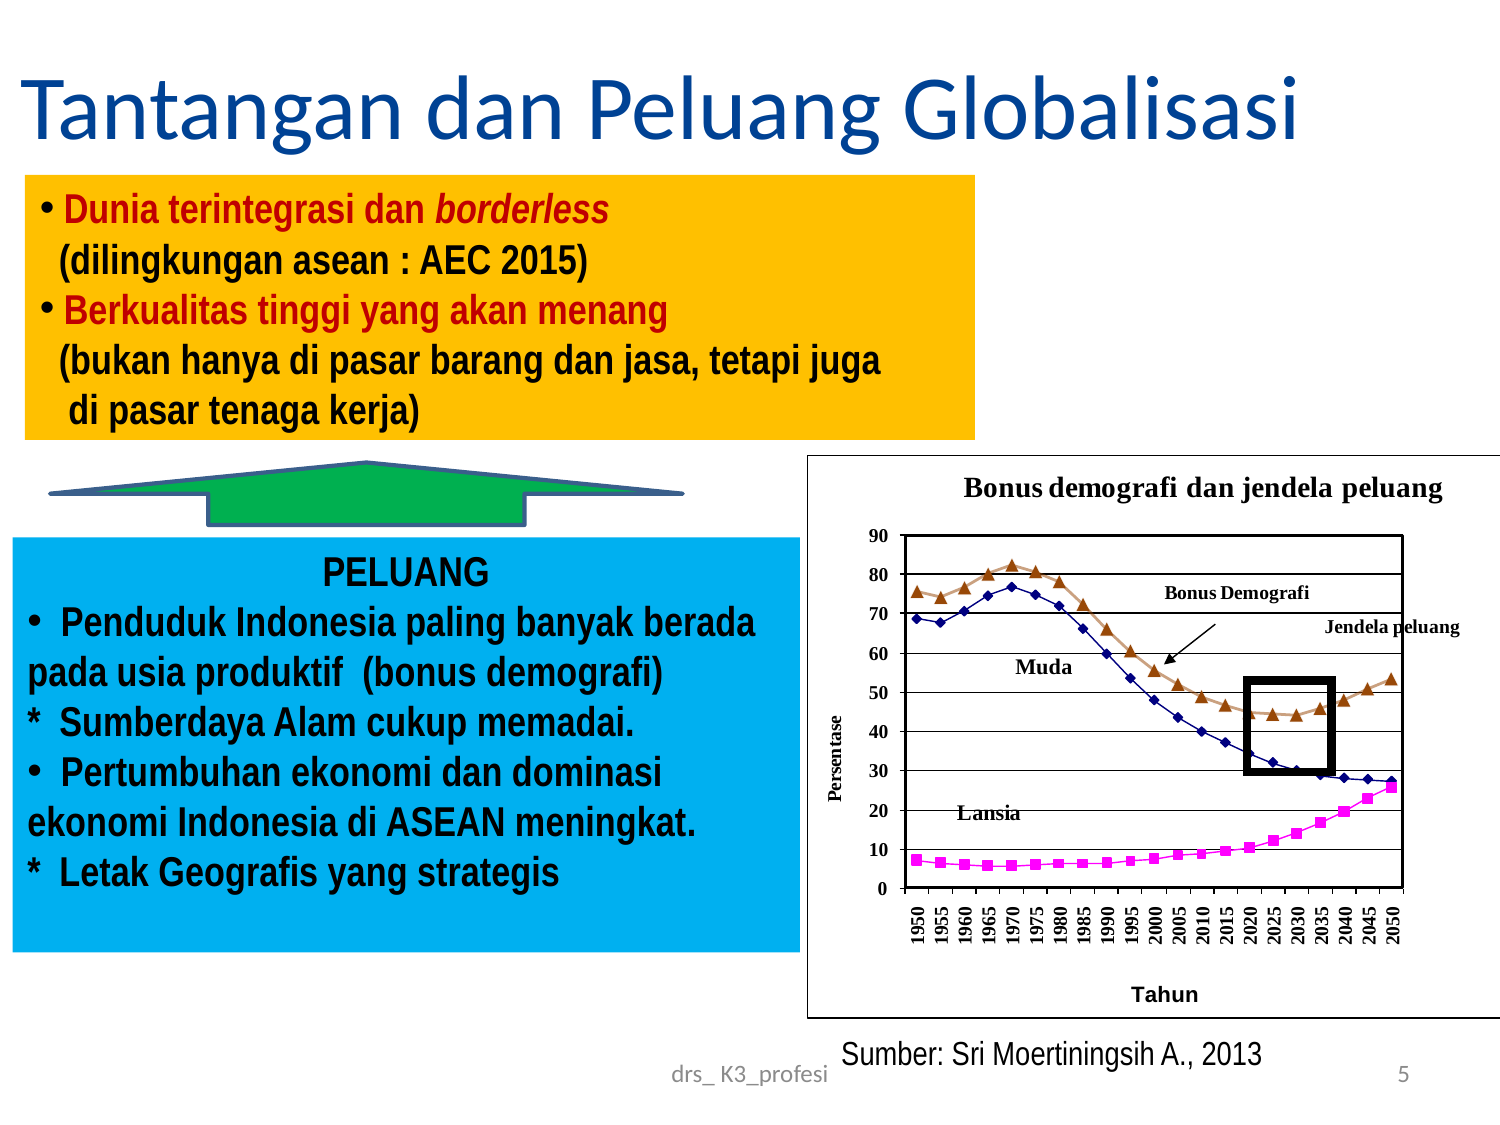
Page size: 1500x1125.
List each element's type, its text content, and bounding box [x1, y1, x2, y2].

footer drs_ K3_profesi [512, 1042, 988, 1103]
text_box PELUANG Penduduk Indonesia paling banyak berada pada usia produktif (bonus demografi) * Sumberdaya Alam cukup memadai. Pertumbuhan ekonomi dan dominasi ekonomi Indonesia di ASEAN meningkat. * Letak Geografis yang strategis [12, 537, 794, 953]
title Tantangan dan Peluang Globalisasi [0, 12, 1387, 194]
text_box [799, 447, 1500, 1024]
text_box [47, 460, 685, 528]
text_box Dunia terintegrasi dan borderless (dilingkungan asean : AEC 2015) Berkualitas tinggi yang akan menang (bukan hanya di pasar barang dan jasa, tetapi juga di pasar tenaga kerja) [24, 174, 975, 440]
slide_number 5 [1074, 1042, 1425, 1103]
text_box Sumber: Sri Moertiningsih A., 2013 [826, 1031, 1279, 1080]
